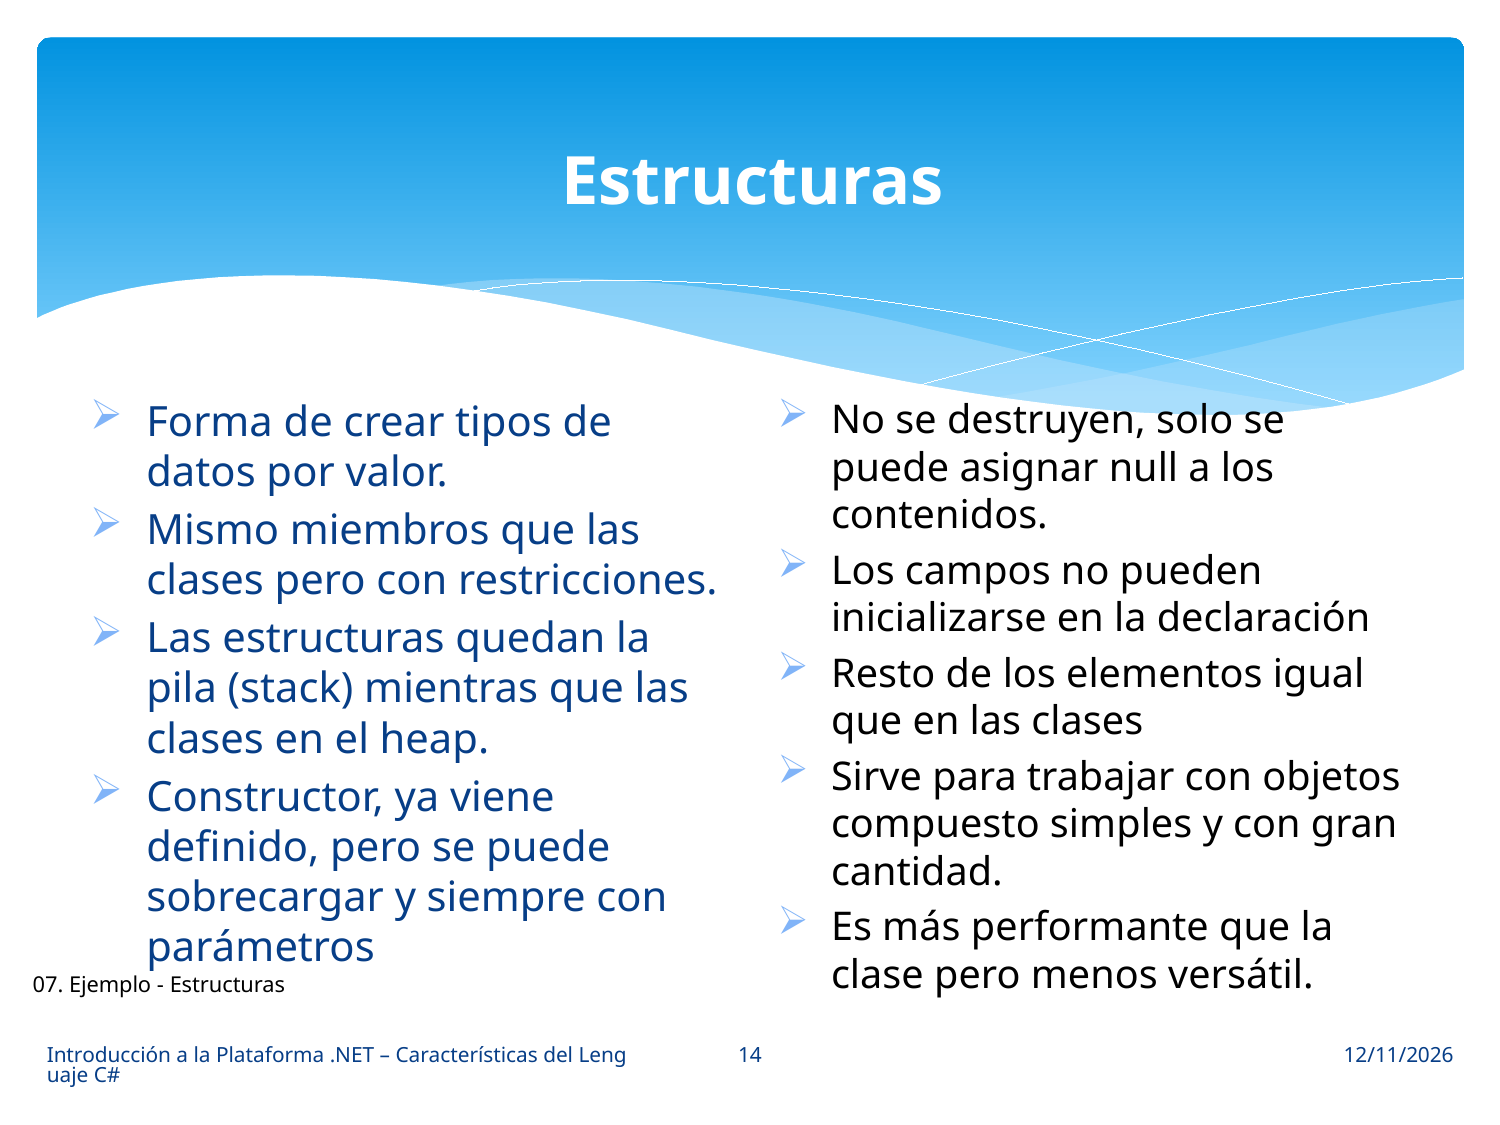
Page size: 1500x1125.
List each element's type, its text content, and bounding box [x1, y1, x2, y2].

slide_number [847, 1025, 1469, 1086]
footer Introducción a la Plataforma .NET – Características del Lenguaje C# [31, 1025, 653, 1086]
text_box 07. Ejemplo - Estructuras [17, 963, 301, 1005]
list No se destruyen, solo se puede asignar null a los contenidos. Los campos no pueden inicializarse en la declaración Resto de los elementos igual que en las clases Sirve para trabajar con objetos compuesto simples y con gran cantidad. Es más performante que la clase pero menos versátil. [762, 386, 1425, 1005]
list Forma de crear tipos de datos por valor. Mismo miembros que las clases pero con restricciones. Las estructuras quedan la pila (stack) mientras que las clases en el heap. Constructor, ya viene definido, pero se puede sobrecargar y siempre con parámetros [75, 386, 738, 1005]
slide_number 14 [654, 1025, 846, 1086]
title Estructuras [77, 113, 1428, 243]
